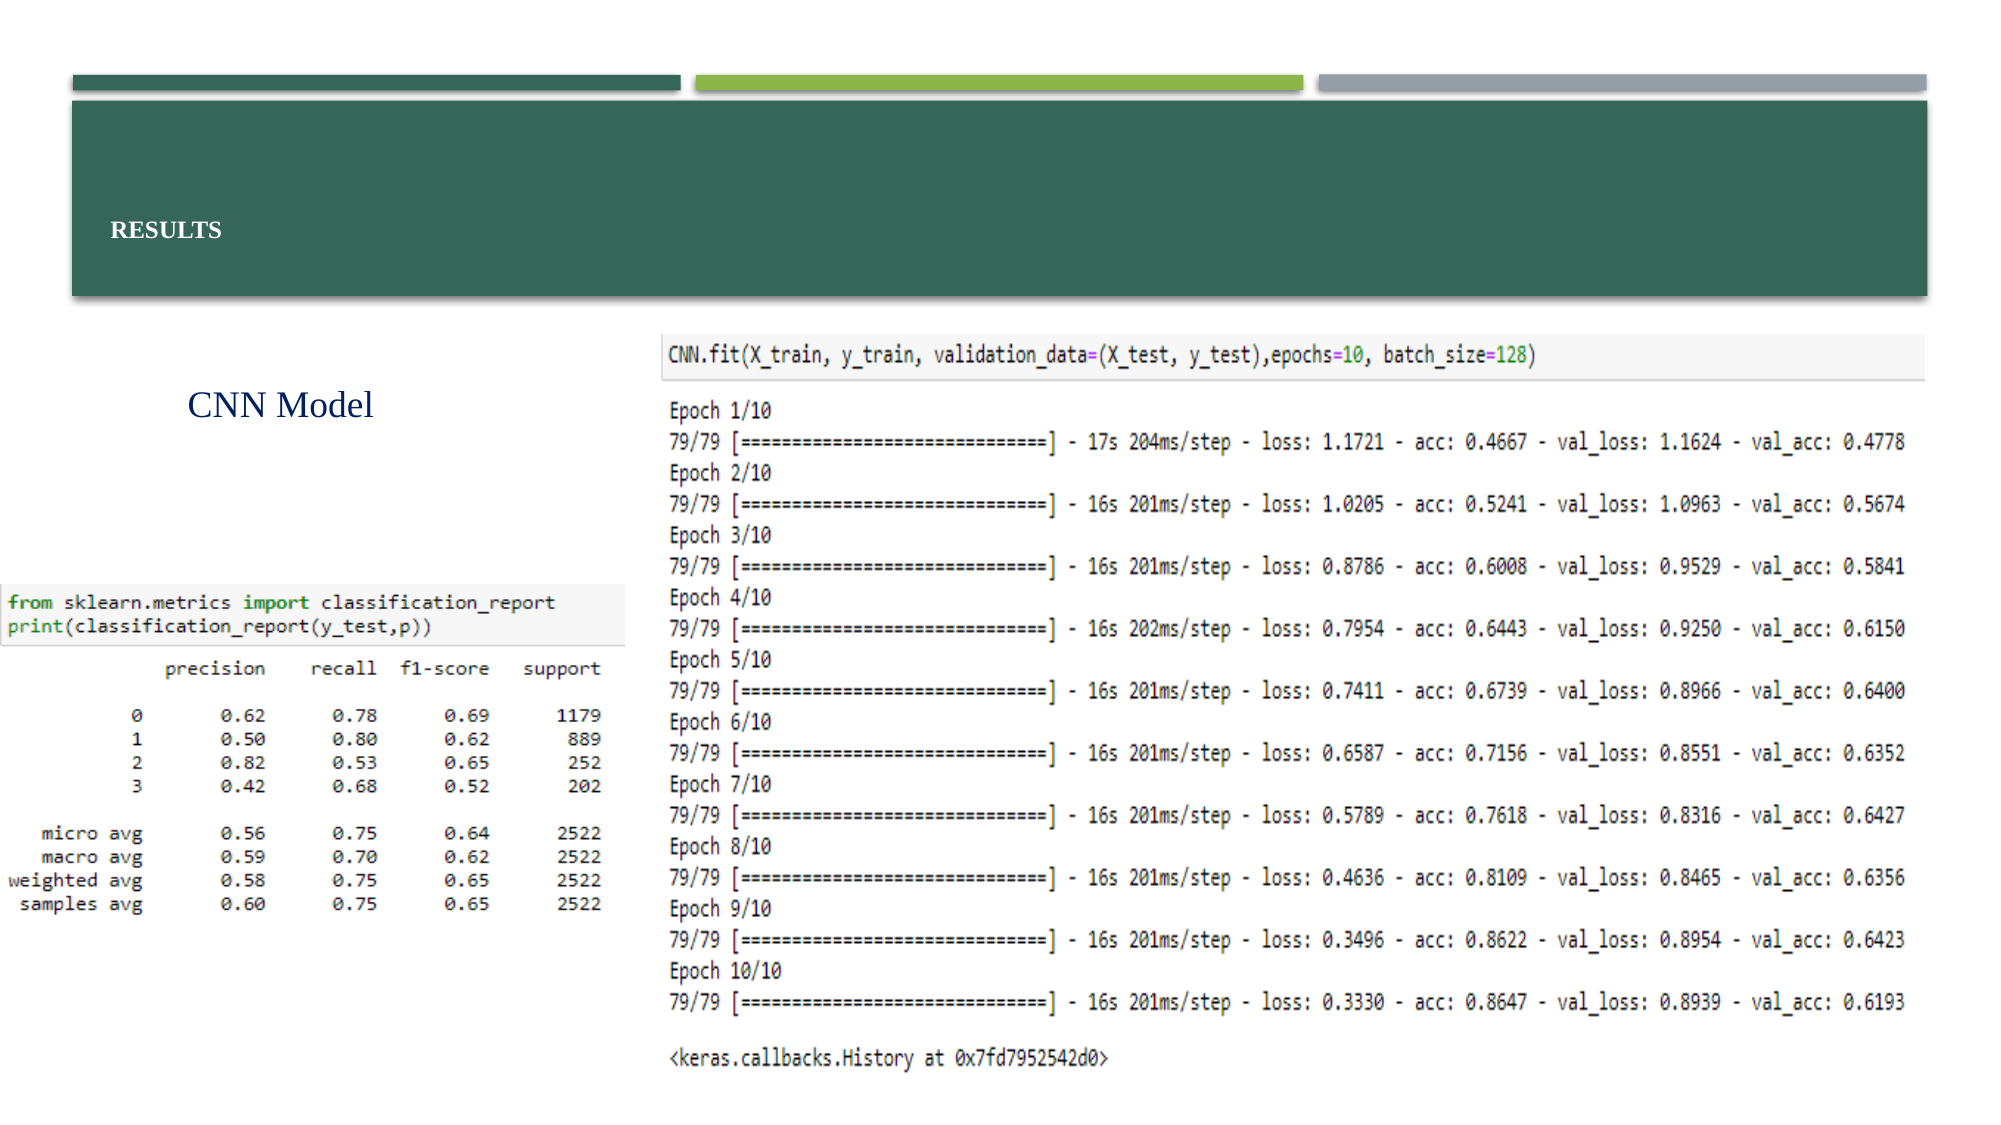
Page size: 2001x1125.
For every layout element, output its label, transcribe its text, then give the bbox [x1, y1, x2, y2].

title Results [95, 115, 1905, 282]
picture [660, 334, 1925, 1084]
picture [0, 584, 625, 937]
text_box CNN Model [77, 372, 484, 433]
